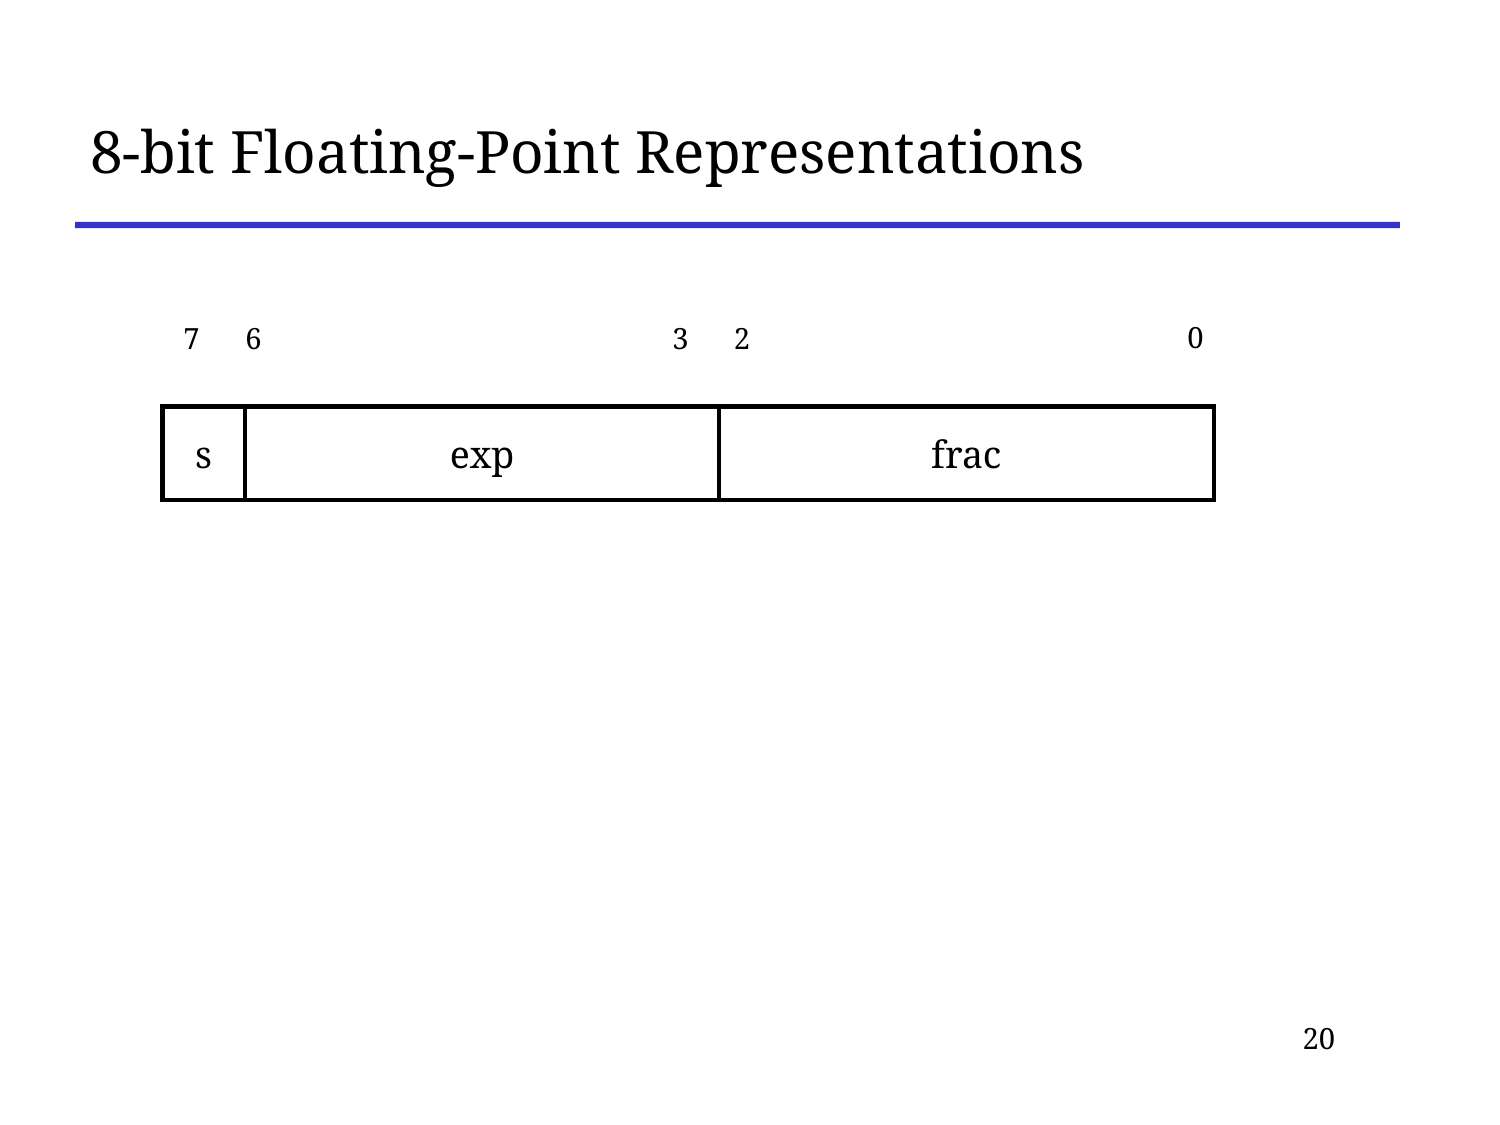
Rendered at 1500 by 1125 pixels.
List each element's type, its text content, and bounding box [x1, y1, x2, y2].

slide_number 20 [1137, 1012, 1351, 1088]
title 8-bit Floating-Point Representations [75, 75, 1400, 225]
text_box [162, 312, 1220, 501]
